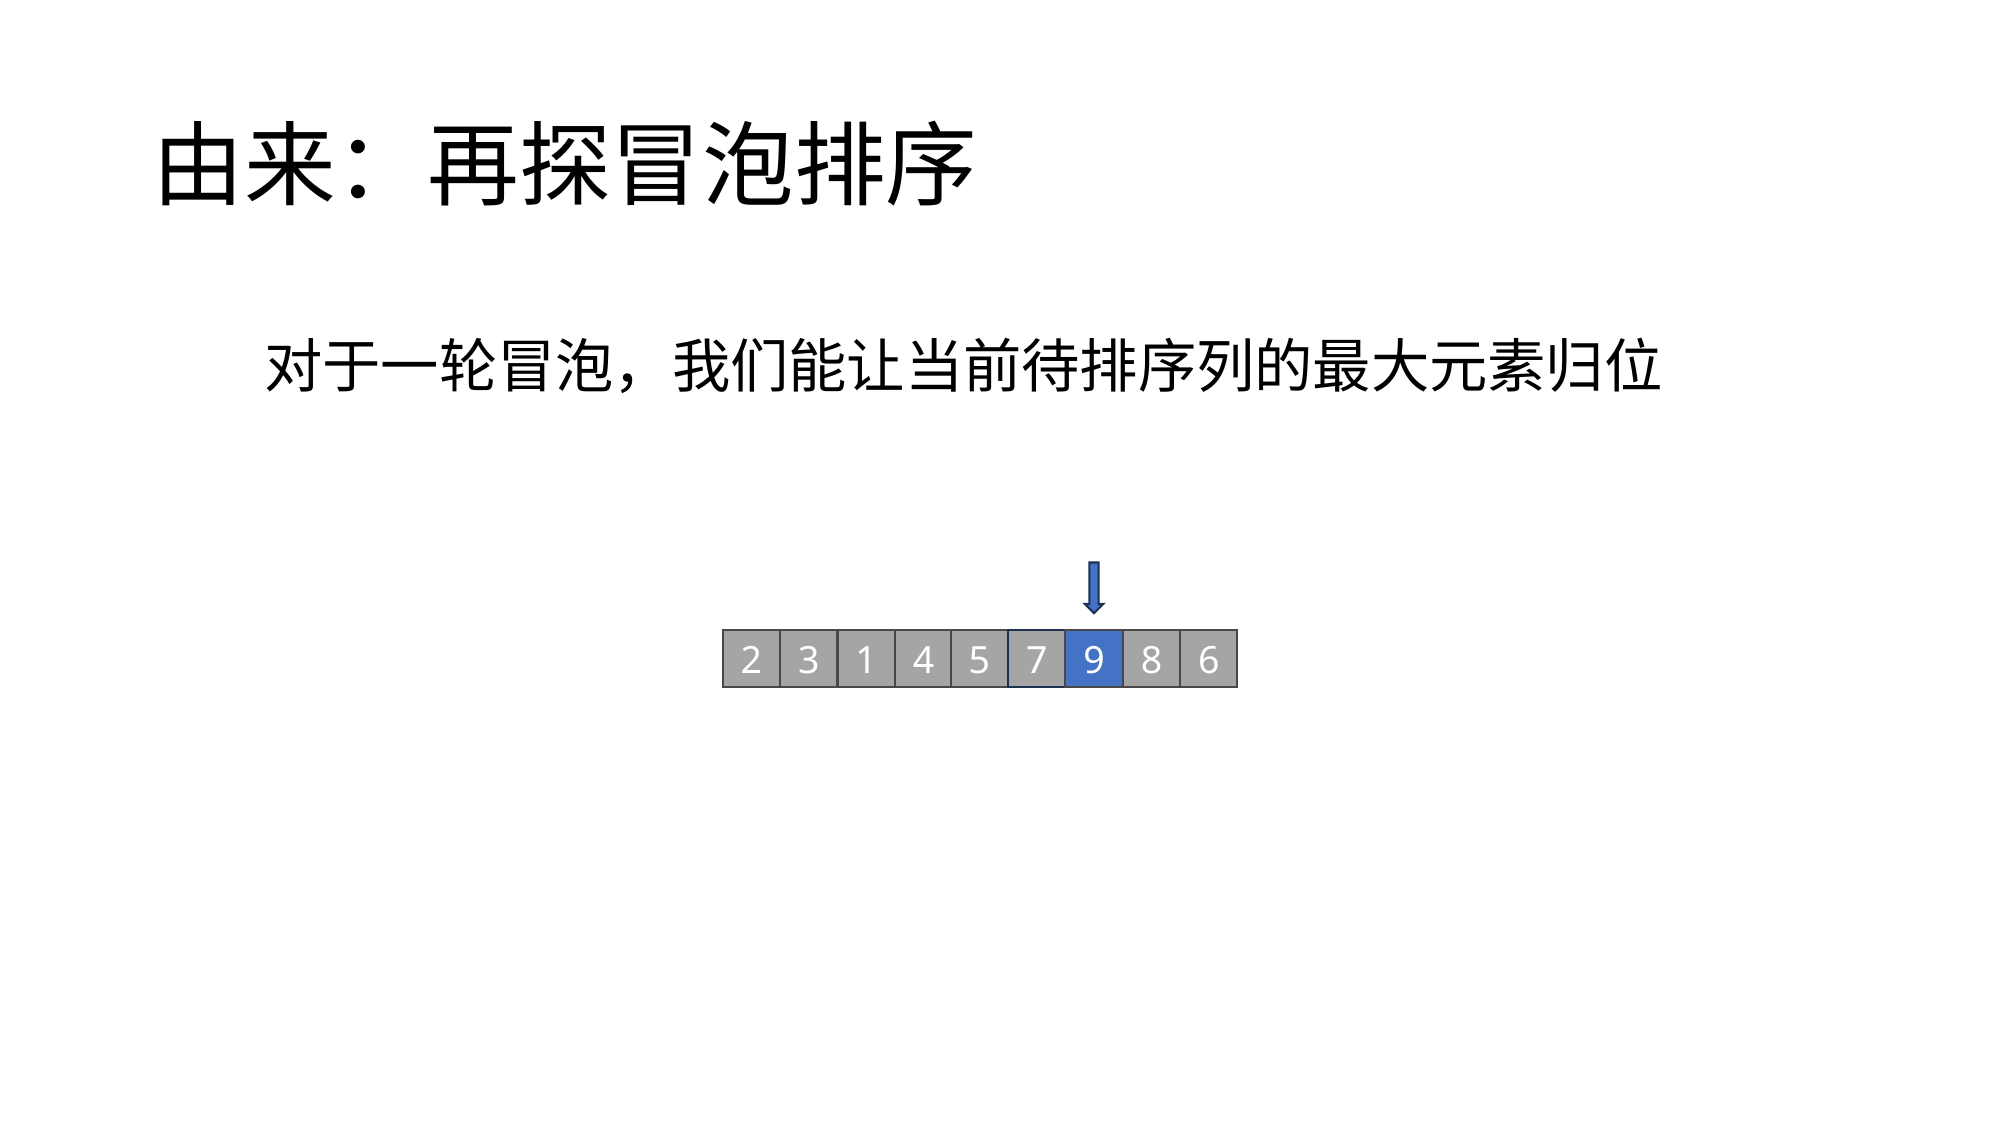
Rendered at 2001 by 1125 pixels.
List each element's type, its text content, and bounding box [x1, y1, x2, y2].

text_box 4 [894, 629, 950, 688]
text_box 6 [1179, 629, 1238, 688]
text_box 5 [950, 629, 1007, 688]
text_box 1 [836, 629, 894, 688]
text_box 7 [1007, 629, 1064, 688]
text_box 8 [1122, 629, 1179, 688]
list 对于一轮冒泡，我们能让当前待排序列的最大元素归位 [249, 329, 1806, 417]
title 由来：再探冒泡排序 [137, 59, 1863, 278]
text_box 2 [722, 629, 779, 688]
text_box 3 [779, 629, 836, 688]
text_box [1082, 561, 1106, 615]
text_box 9 [1064, 629, 1122, 688]
